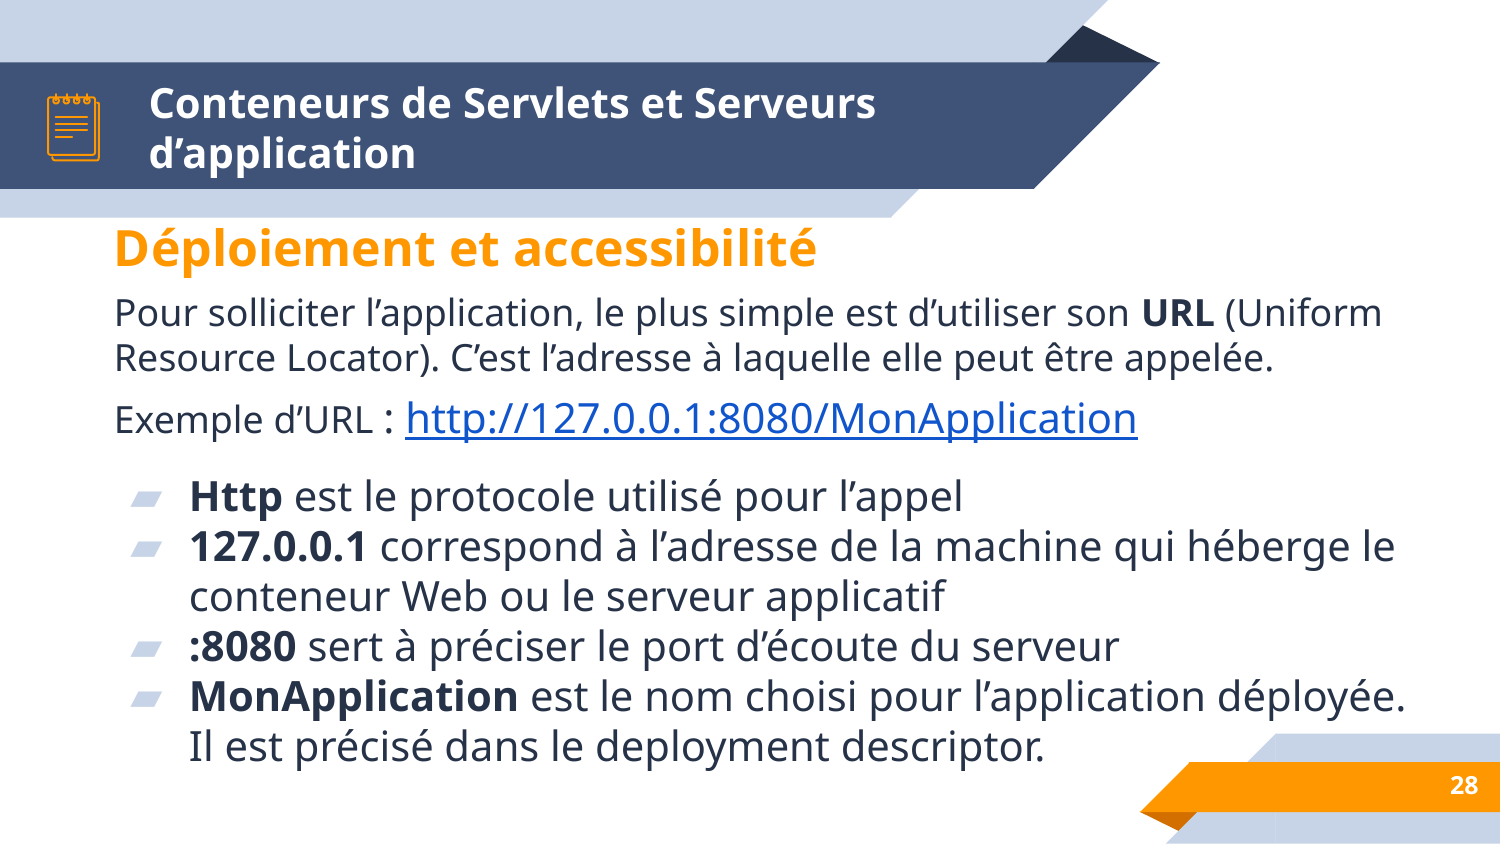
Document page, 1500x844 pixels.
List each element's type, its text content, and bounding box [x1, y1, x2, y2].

title Conteneurs de Servlets et Serveurs d’application [133, 64, 997, 190]
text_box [47, 93, 100, 161]
list Déploiement et accessibilité Pour solliciter l’application, le plus simple est d’utiliser son URL (Uniform Resource Locator). C’est l’adresse à laquelle elle peut être appelée. Exemple d’URL : http://127.0.0.1:8080/MonApplication Http est le protocole utilisé pour l’appel 127.0.0.1 correspond à l’adresse de la machine qui héberge le conteneur Web ou le serveur applicatif :8080 sert à préciser le port d’écoute du serveur MonApplication est le nom choisi pour l’application déployée. Il est précisé dans le deployment descriptor. [98, 201, 1446, 720]
slide_number ‹#› [1249, 760, 1494, 813]
